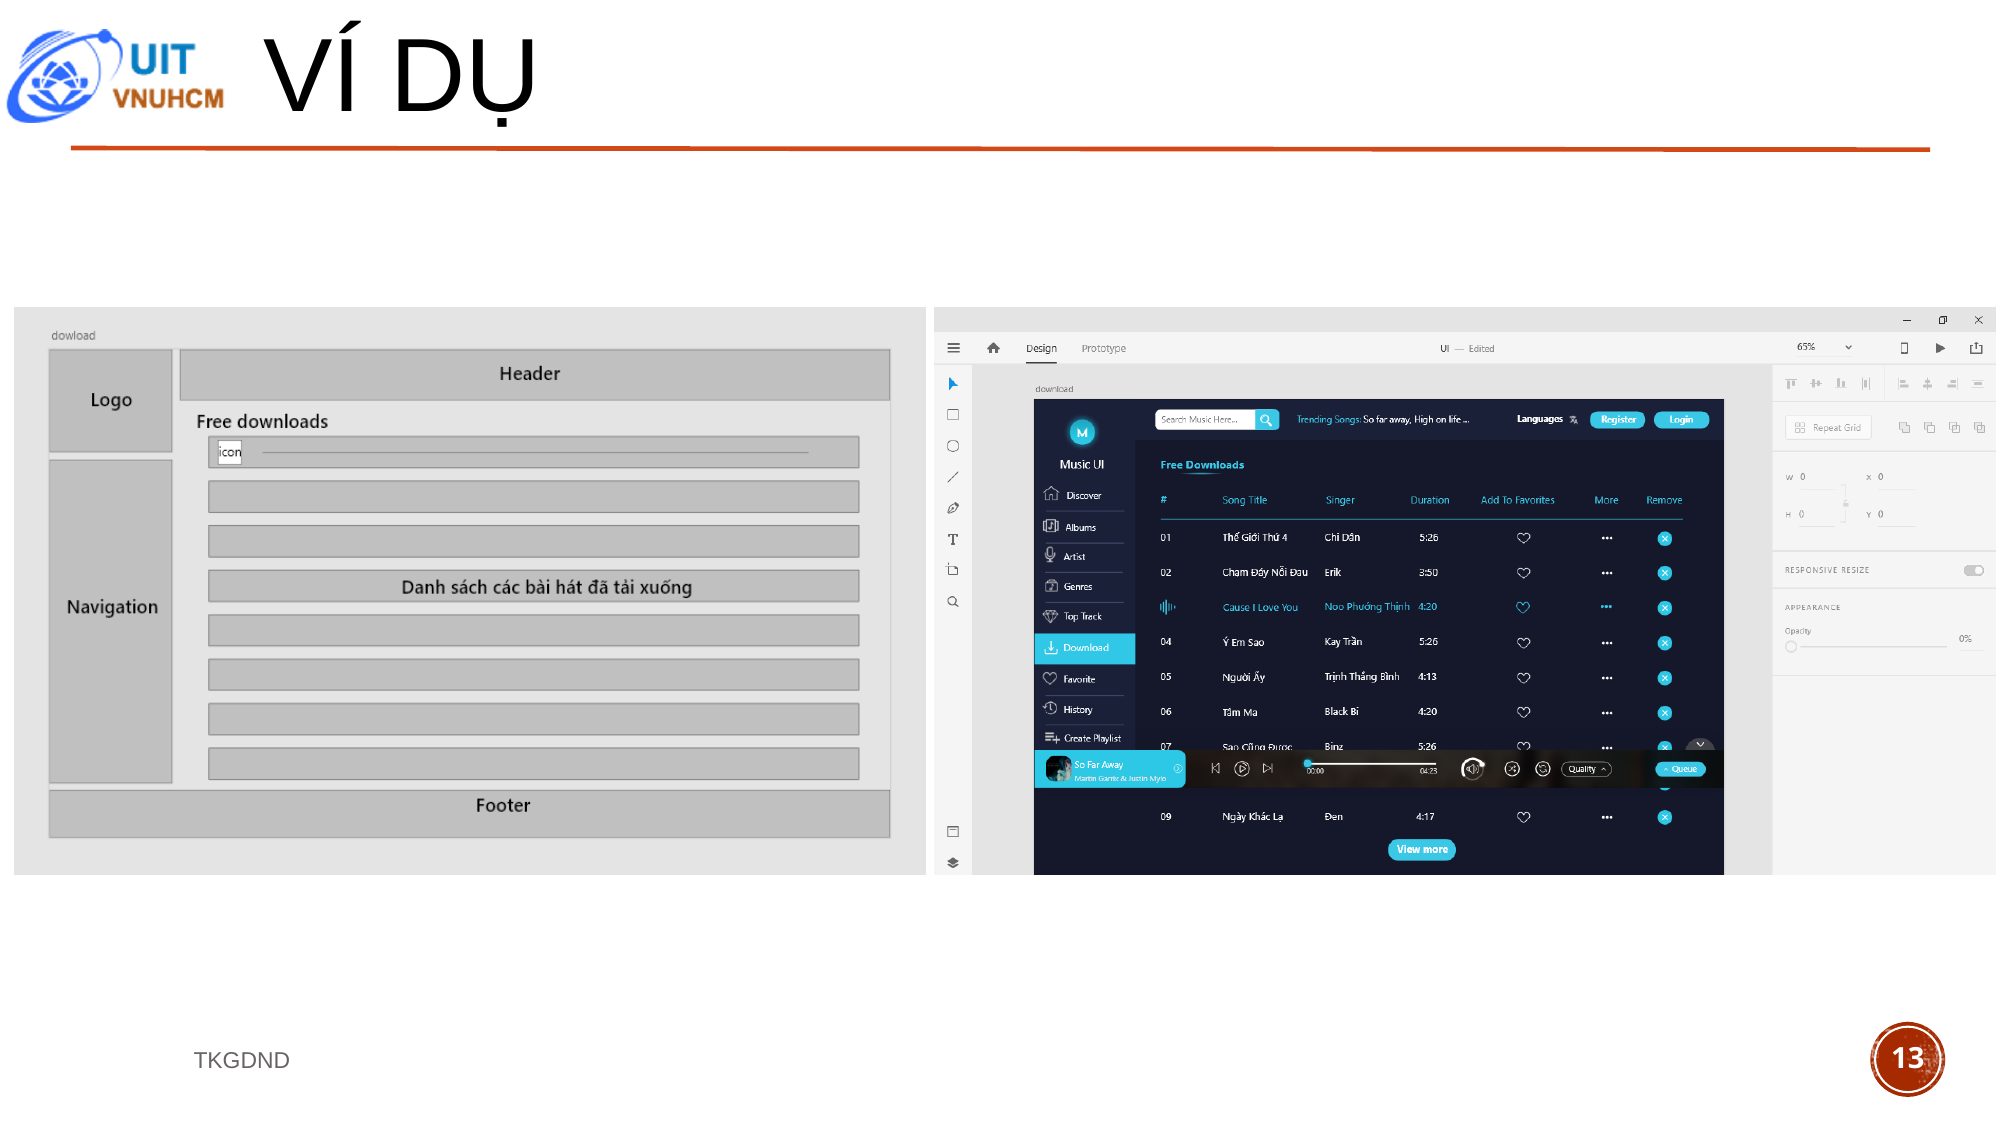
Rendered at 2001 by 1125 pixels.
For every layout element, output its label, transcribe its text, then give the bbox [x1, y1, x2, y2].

picture [0, 29, 227, 123]
picture [934, 307, 1996, 875]
slide_number 13 [1855, 1028, 1961, 1089]
title Ví dụ [248, 4, 1979, 152]
footer TKGDND [178, 1028, 1217, 1089]
picture [14, 307, 926, 875]
